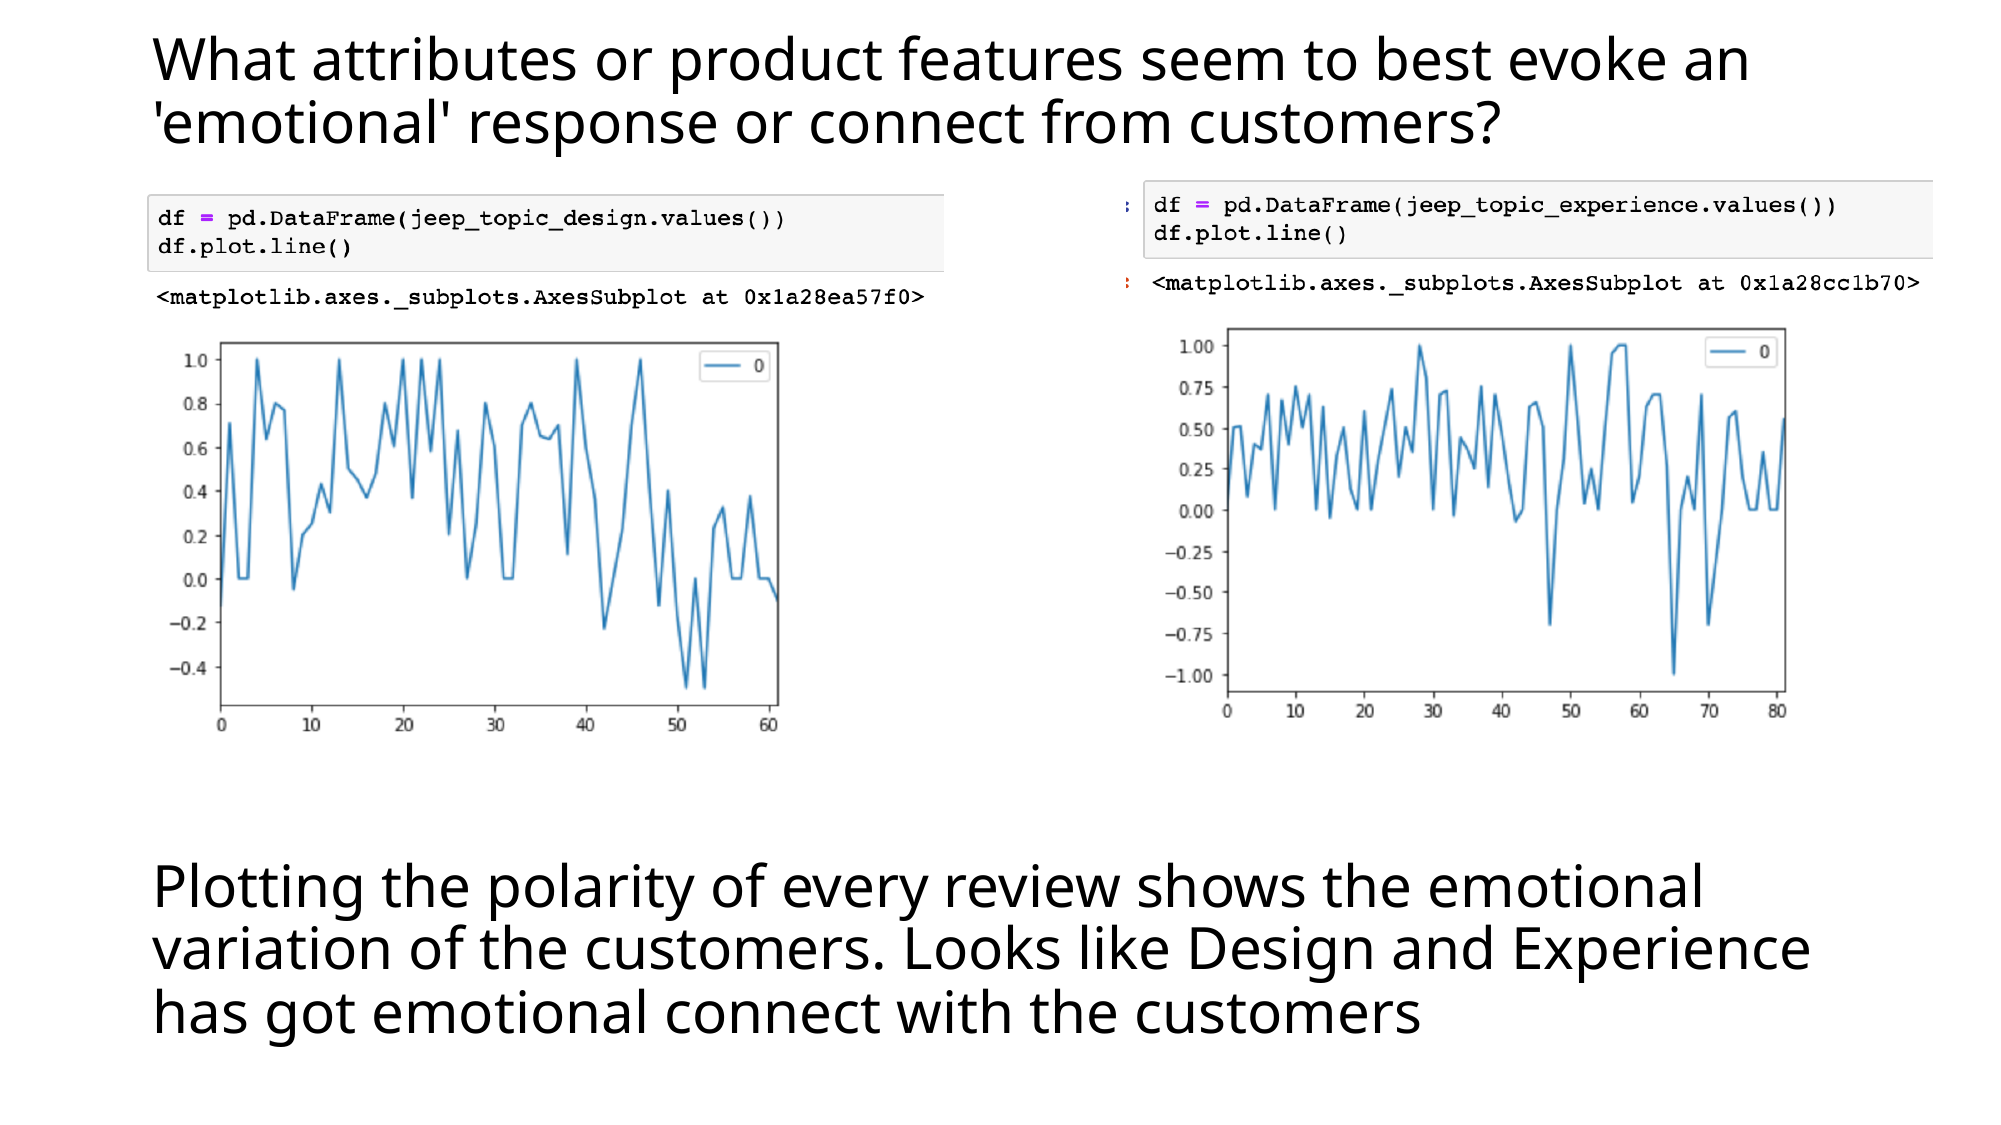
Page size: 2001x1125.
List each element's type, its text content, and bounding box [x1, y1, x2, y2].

text_box Plotting the polarity of every review shows the emotional variation of the customers. Looks like Design and Experience has got emotional connect with the customers [137, 842, 1863, 1060]
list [137, 188, 944, 745]
picture [1126, 173, 1933, 737]
title What attributes or product features seem to best evoke an 'emotional' response or connect from customers? [137, 82, 1863, 300]
